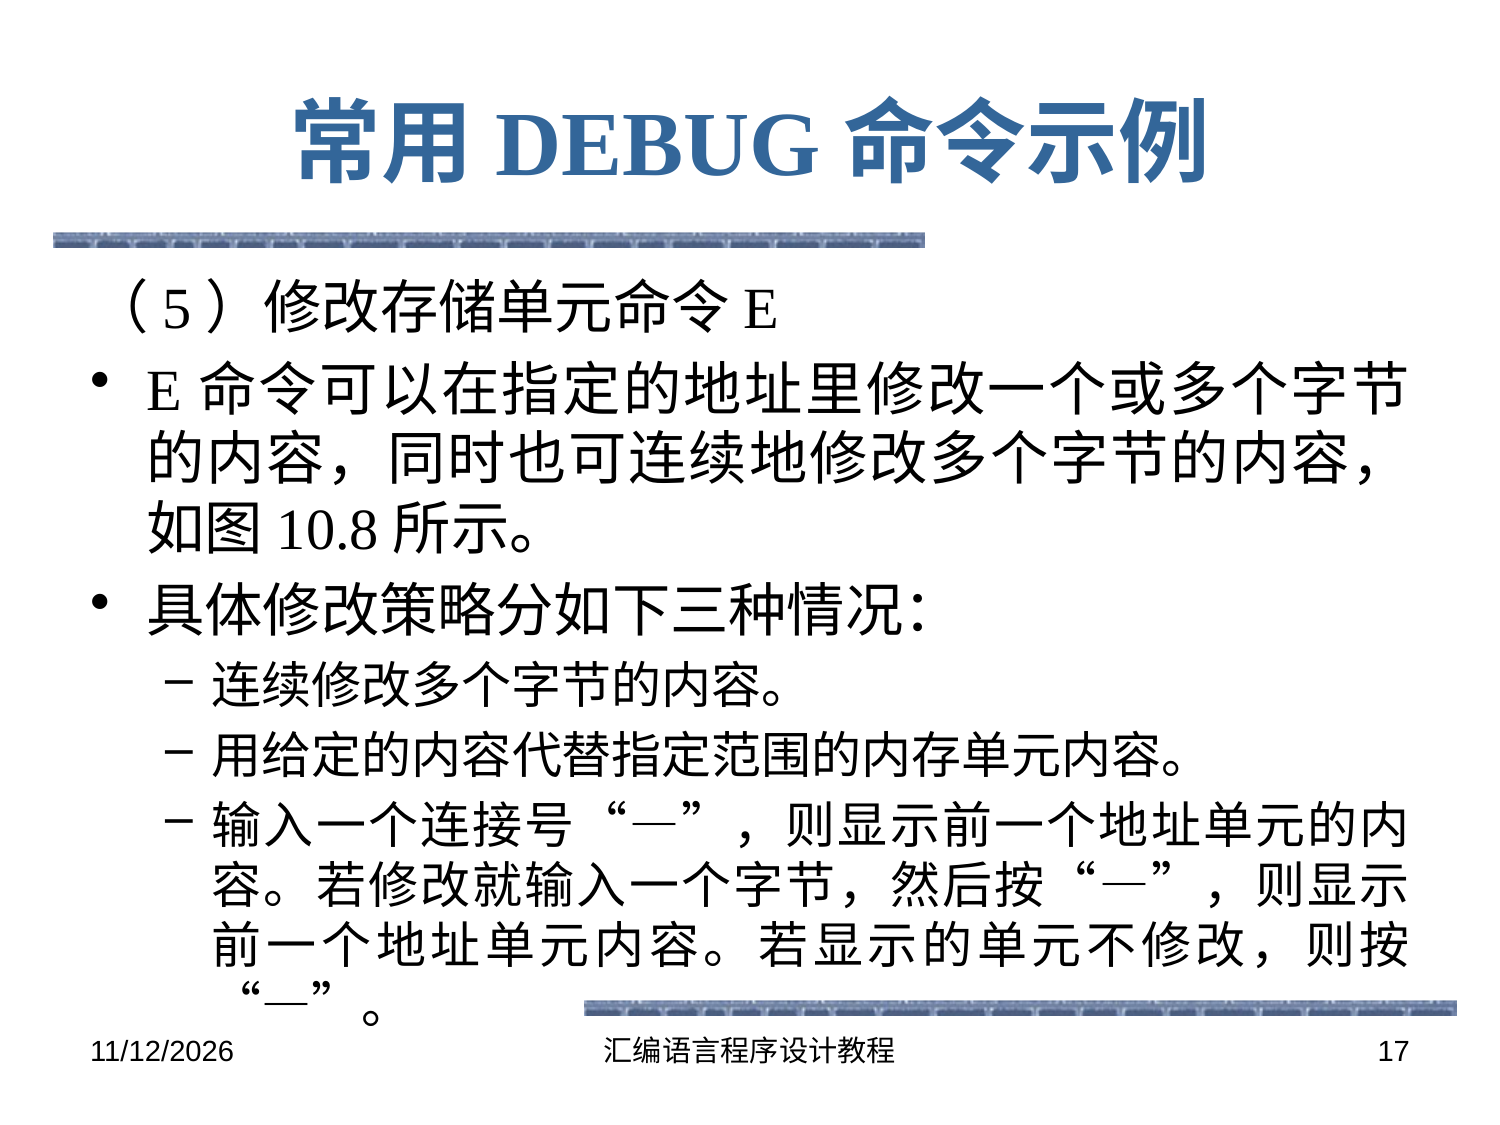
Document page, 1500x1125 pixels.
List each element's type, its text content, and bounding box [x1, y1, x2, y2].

title 常用DEBUG命令示例 [74, 44, 1426, 233]
slide_number 17 [1074, 1024, 1426, 1103]
list （5）修改存储单元命令E E命令可以在指定的地址里修改一个或多个字节的内容，同时也可连续地修改多个字节的内容，如图10.8所示。 具体修改策略分如下三种情况： 连续修改多个字节的内容。 用给定的内容代替指定范围的内存单元内容。 输入一个连接号“—”，则显示前一个地址单元的内容。若修改就输入一个字节，然后按“—”，则显示前一个地址单元内容。若显示的单元不修改，则按“—”。 [74, 262, 1426, 1006]
picture [584, 999, 1457, 1016]
picture [53, 231, 925, 248]
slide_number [74, 1024, 426, 1103]
footer 汇编语言程序设计教程 [512, 1024, 988, 1103]
